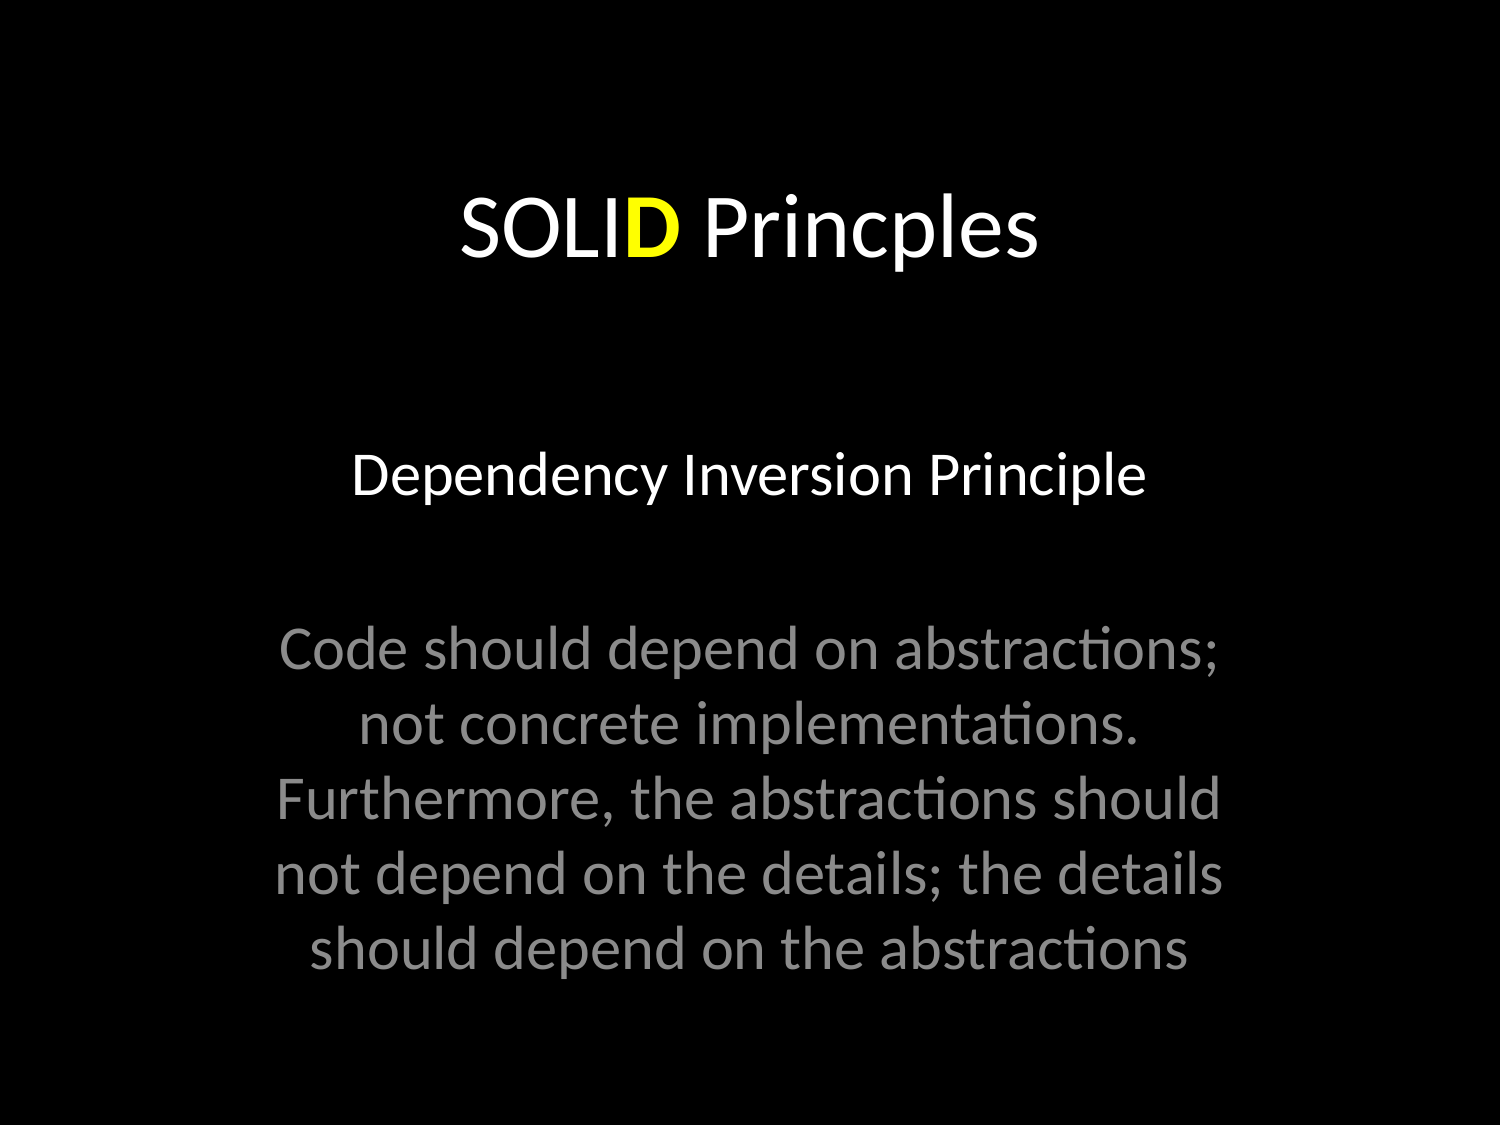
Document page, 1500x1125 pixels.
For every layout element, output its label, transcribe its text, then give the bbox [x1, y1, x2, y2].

title SOLID Princples [112, 99, 1388, 342]
subtitle Dependency Inversion Principle Code should depend on abstractions; not concrete implementations. Furthermore, the abstractions should not depend on the details; the details should depend on the abstractions [225, 425, 1275, 863]
